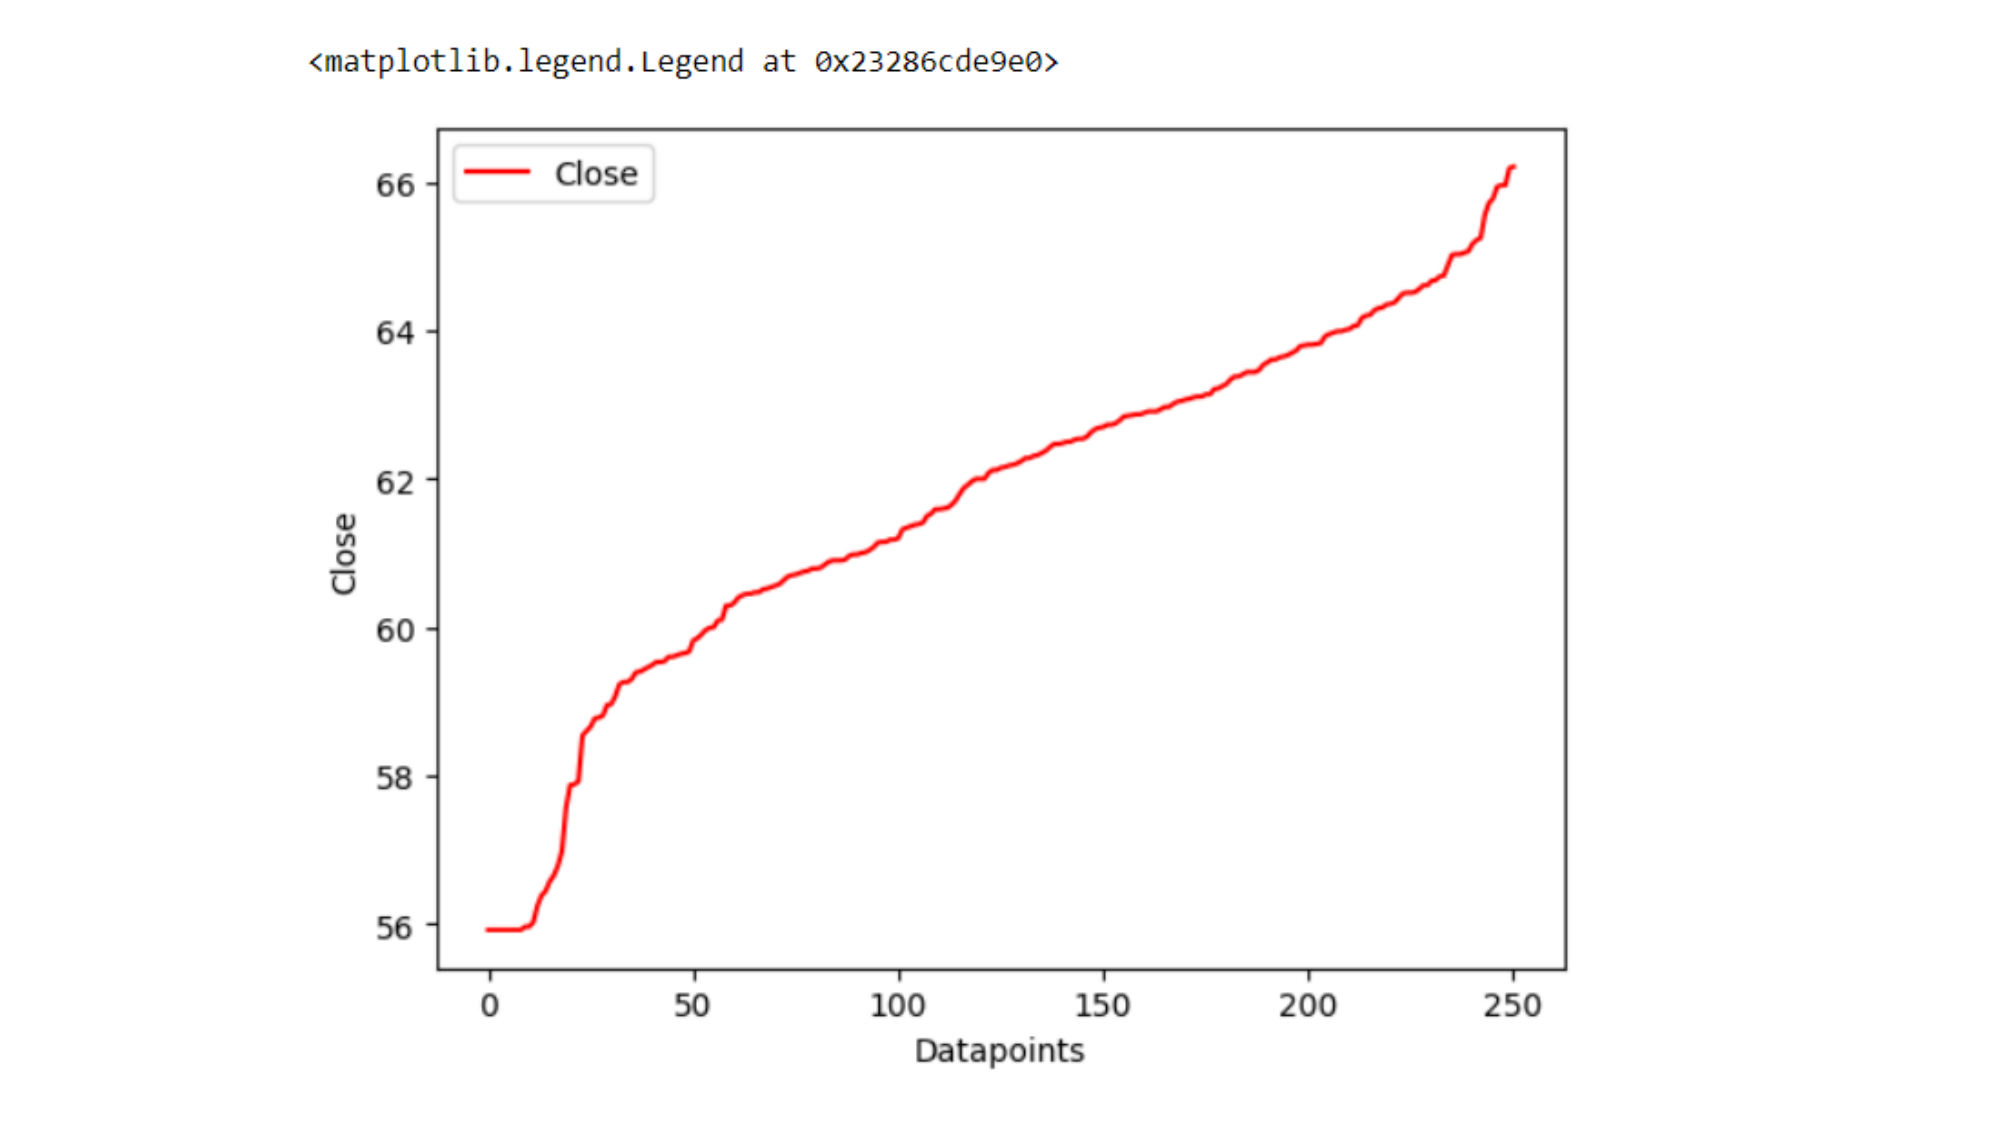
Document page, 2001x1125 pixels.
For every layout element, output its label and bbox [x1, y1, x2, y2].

picture [304, 40, 1637, 1085]
